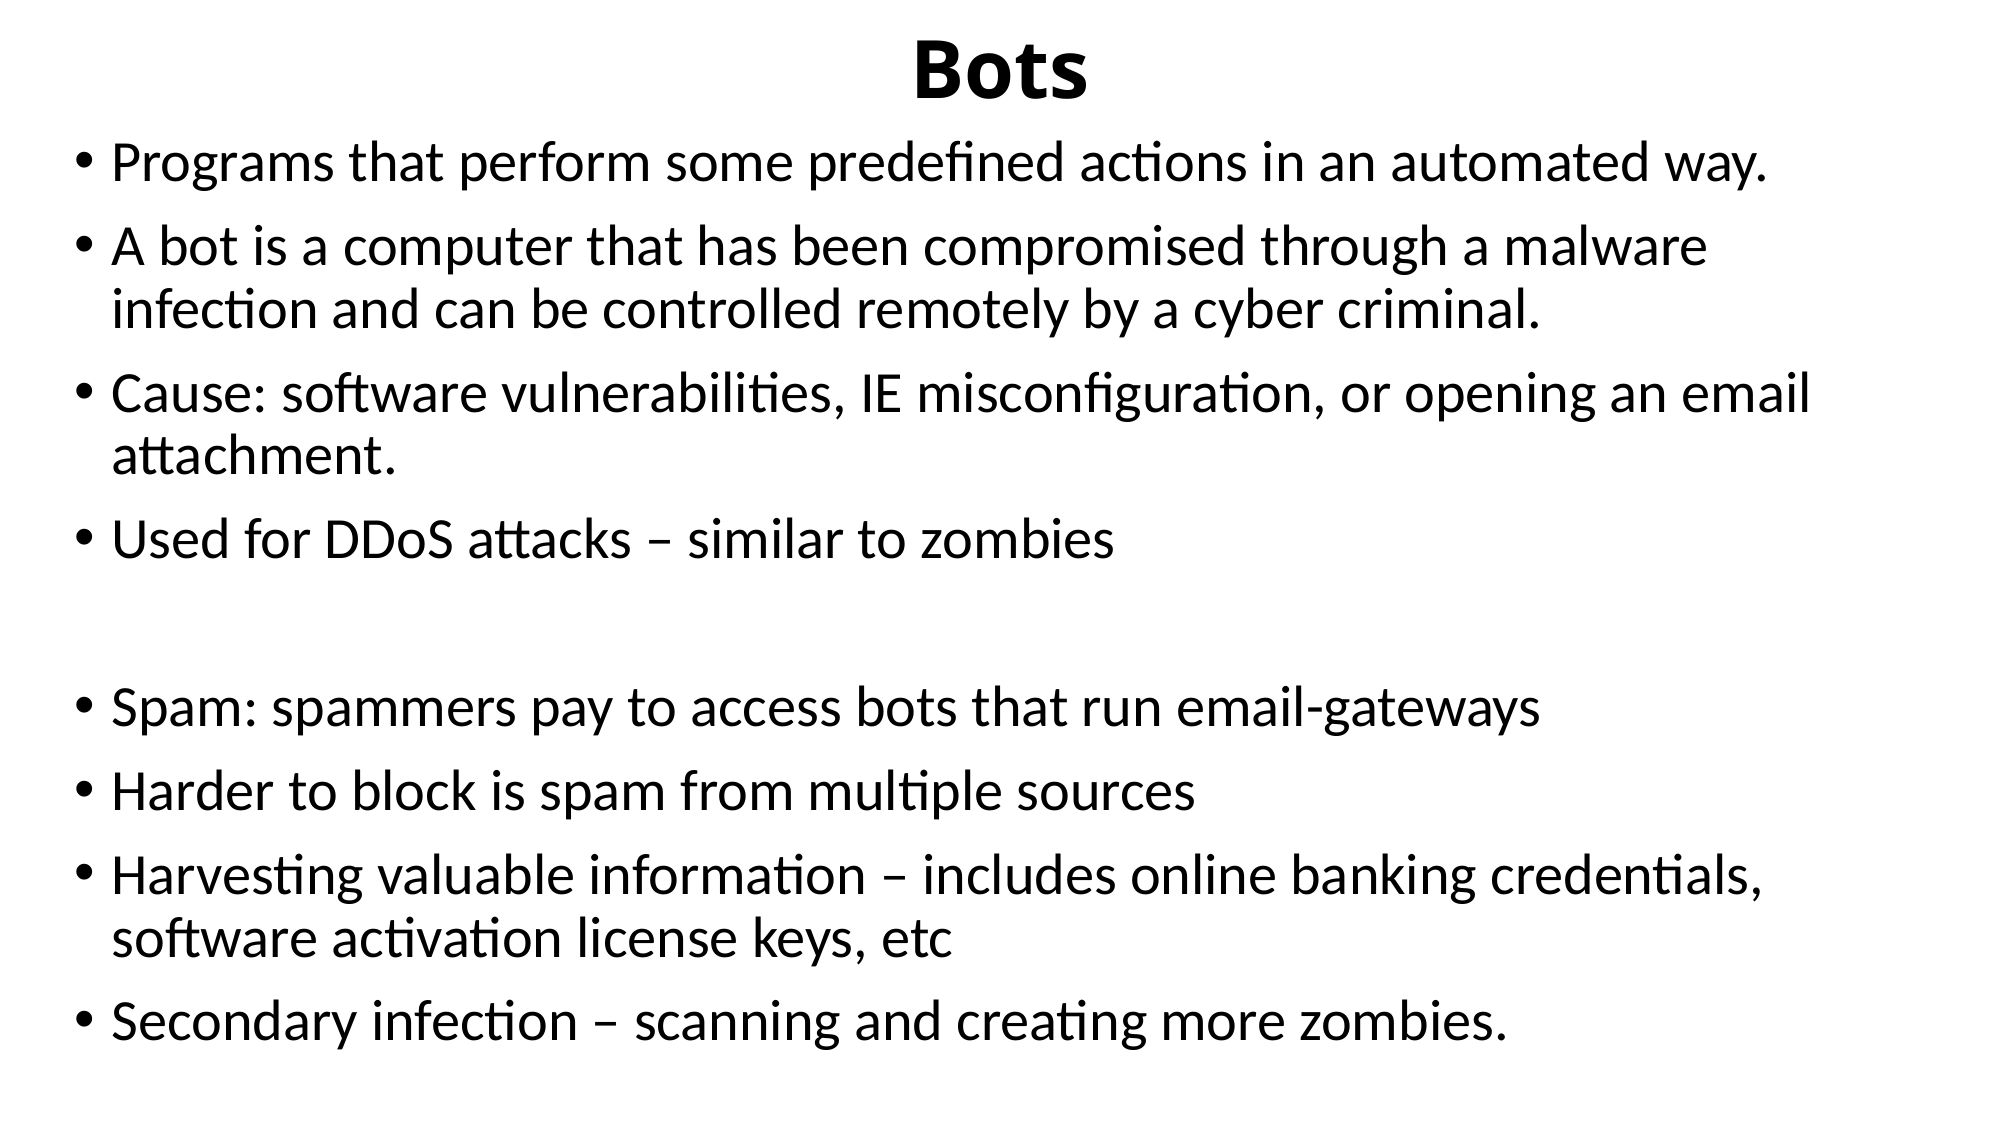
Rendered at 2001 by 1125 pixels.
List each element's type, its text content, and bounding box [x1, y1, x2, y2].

list Programs that perform some predefined actions in an automated way. A bot is a computer that has been compromised through a malware infection and can be controlled remotely by a cyber criminal. Cause: software vulnerabilities, IE misconfiguration, or opening an email attachment. Used for DDoS attacks – similar to zombies Spam: spammers pay to access bots that run email-gateways Harder to block is spam from multiple sources Harvesting valuable information – includes online banking credentials, software activation license keys, etc Secondary infection – scanning and creating more zombies. [59, 123, 1943, 1085]
title Bots [137, 21, 1863, 123]
